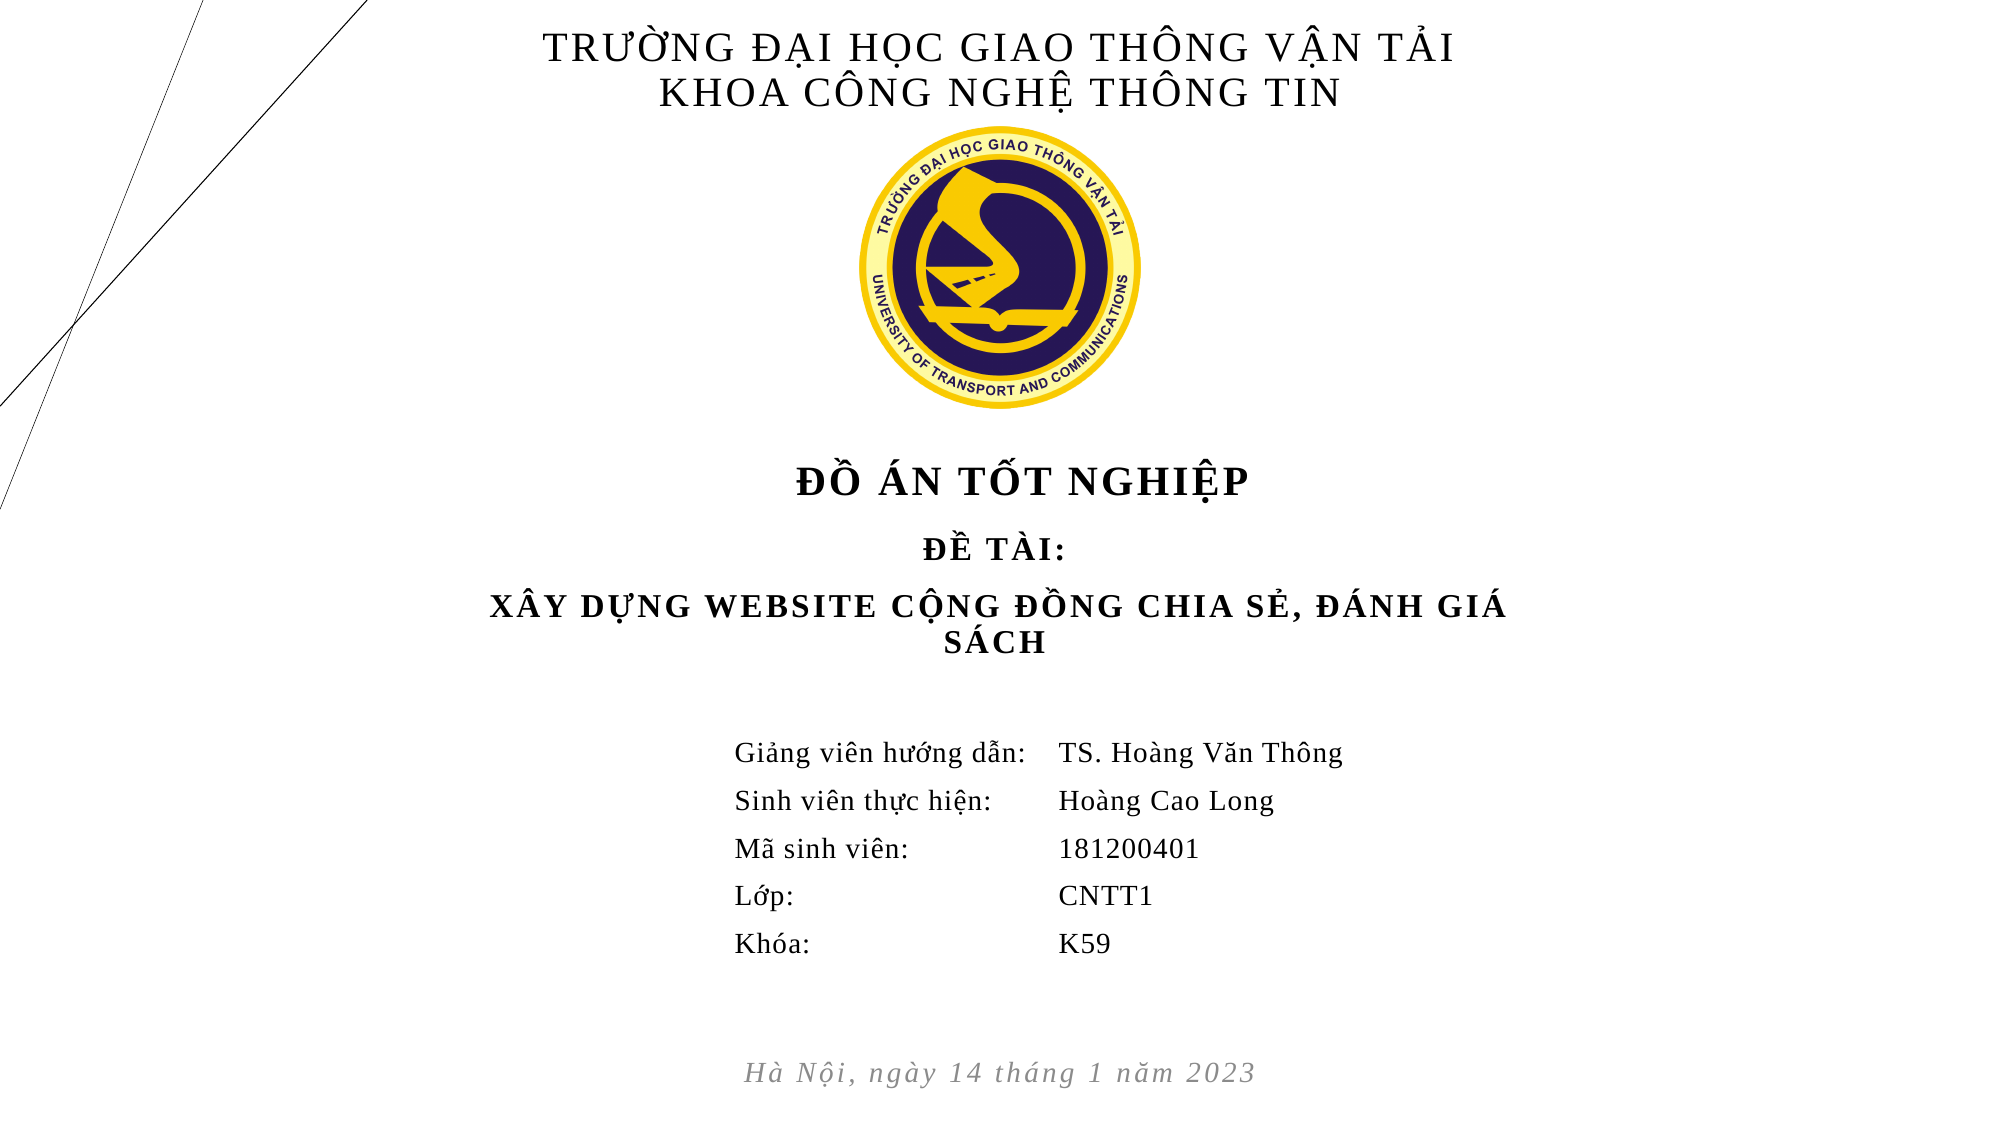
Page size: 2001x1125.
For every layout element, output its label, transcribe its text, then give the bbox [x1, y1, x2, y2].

text_box Giảng viên hướng dẫn: Sinh viên thực hiện: Mã sinh viên: Lớp: Khóa: [719, 726, 1043, 985]
footer Hà Nội, ngày 14 tháng 1 năm 2023 [662, 1042, 1338, 1103]
title Trường đại học giao thông vận tải Khoa công nghệ thông tin [309, 22, 1691, 119]
text_box ĐỀ TÀI: XÂY DỰNG WEBSITE CỘNG ĐỒNG CHIA SẺ, ĐÁNH GIÁ SÁCH [434, 533, 1566, 669]
picture [859, 126, 1141, 409]
text_box ĐỒ ÁN TỐT NGHIỆP [777, 429, 1267, 513]
text_box TS. Hoàng Văn Thông Hoàng Cao Long 181200401 CNTT1 K59 [1043, 726, 1367, 985]
